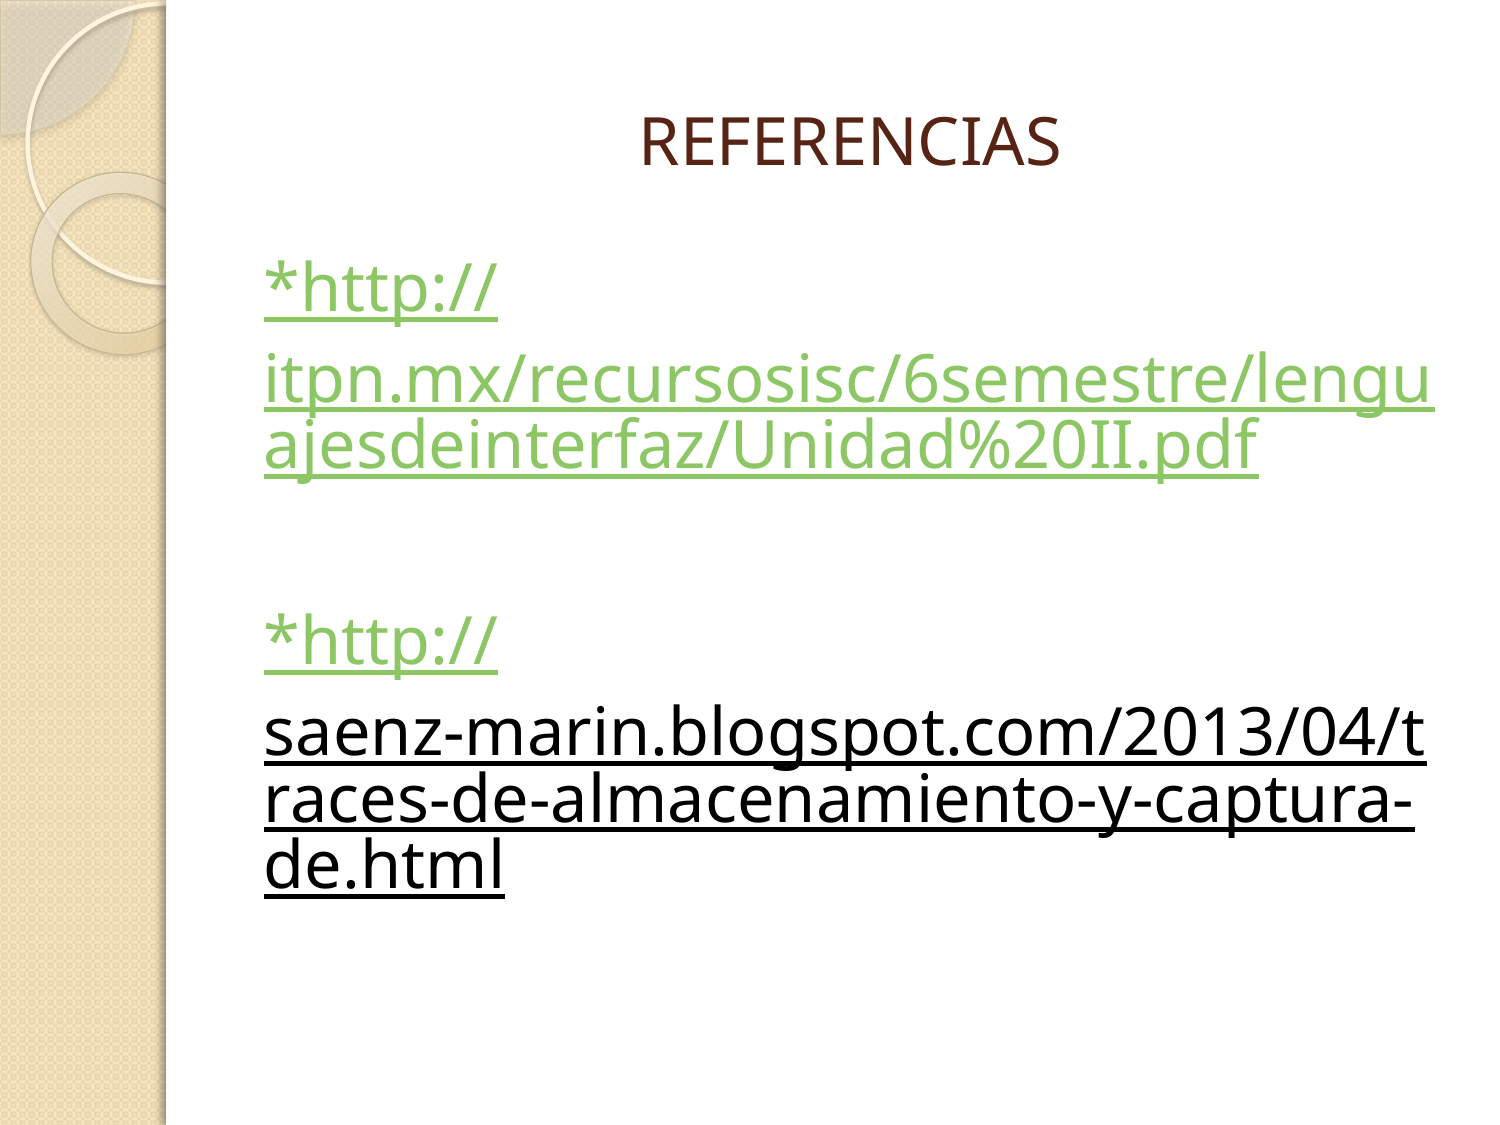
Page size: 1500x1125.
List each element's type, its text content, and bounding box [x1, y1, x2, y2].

list *http://itpn.mx/recursosisc/6semestre/lenguajesdeinterfaz/Unidad%20II.pdf *http://saenz-marin.blogspot.com/2013/04/traces-de-almacenamiento-y-captura-de.html [235, 237, 1466, 1025]
title Referencias [235, 45, 1466, 233]
